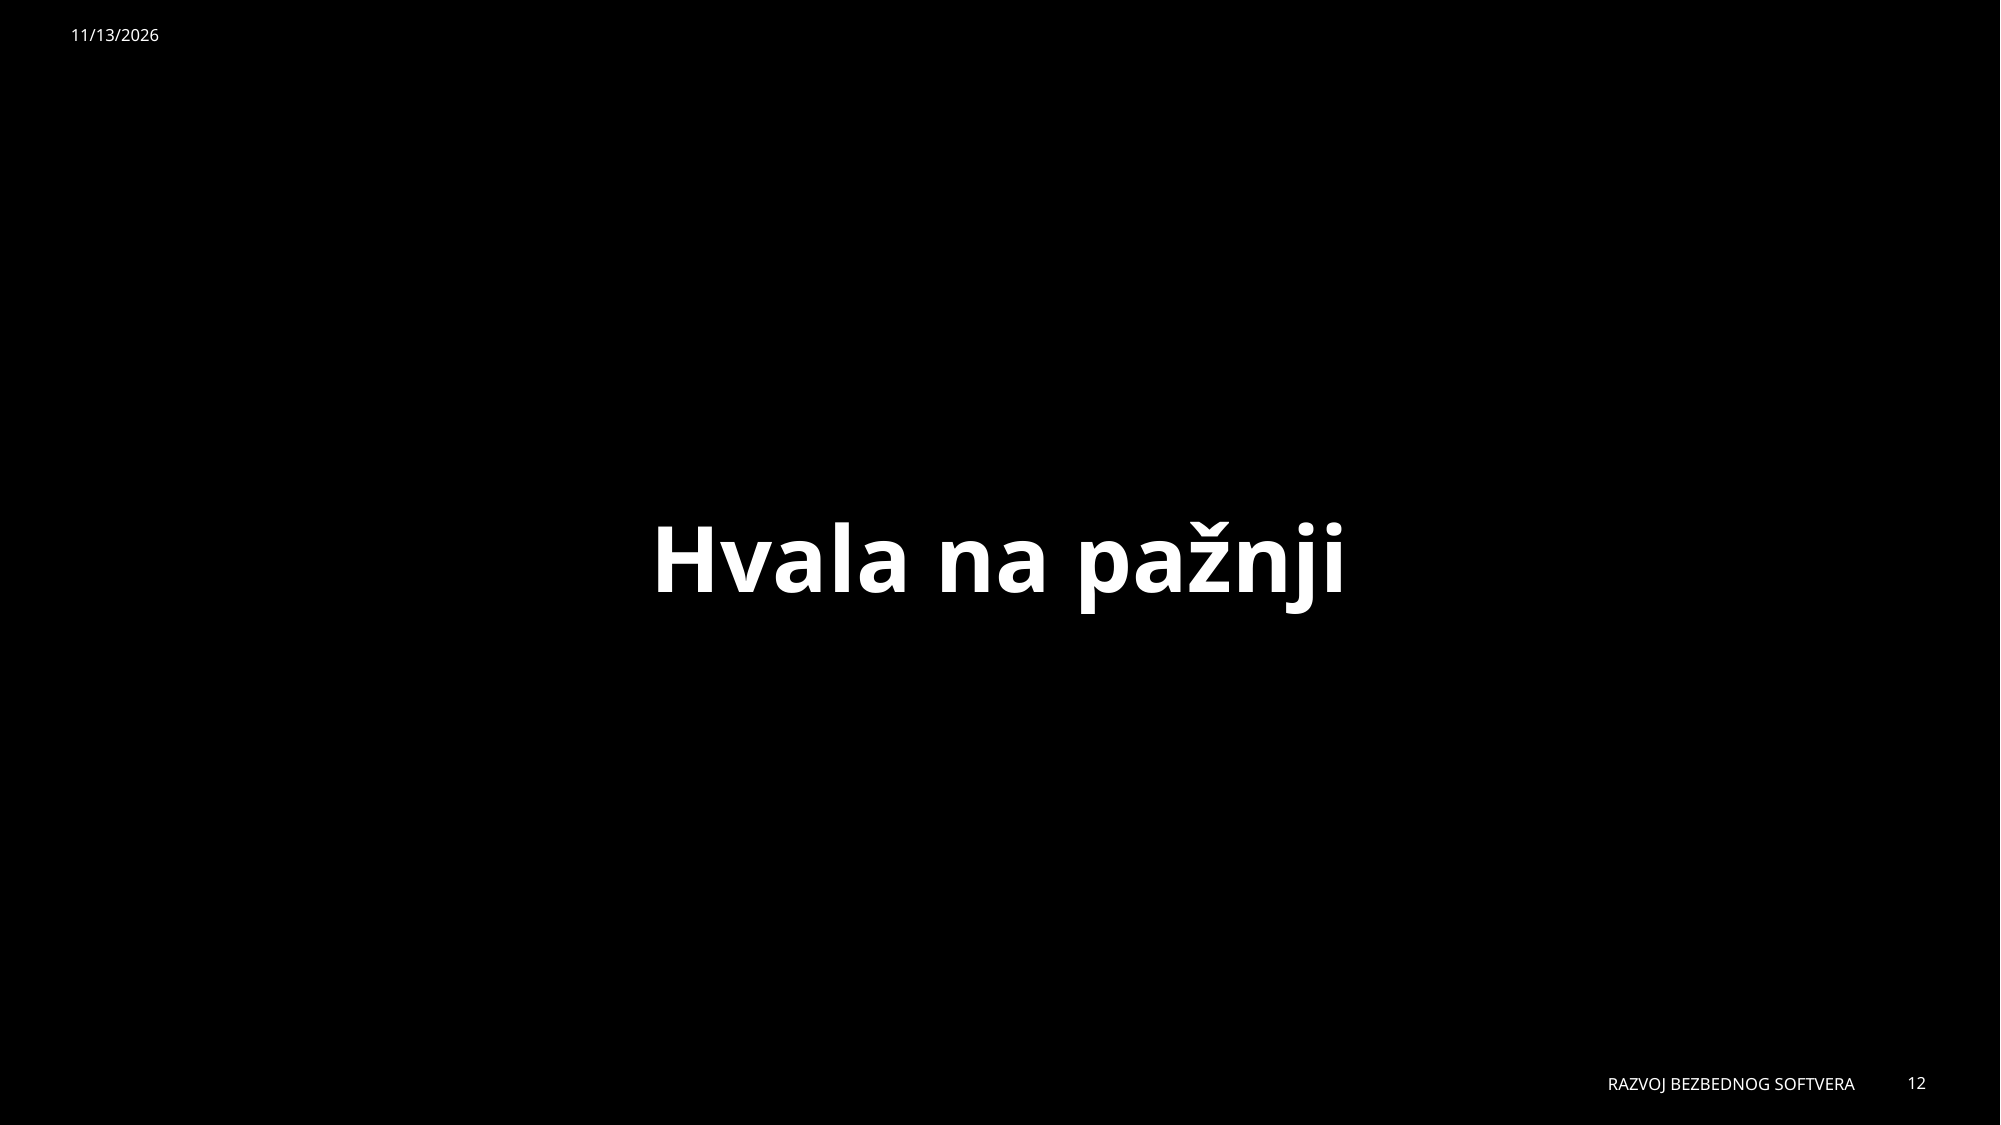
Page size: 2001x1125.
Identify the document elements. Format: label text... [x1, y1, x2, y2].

title Hvala na pažnji [406, 271, 1594, 854]
slide_number 12 [1870, 1054, 1942, 1114]
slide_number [55, 10, 506, 63]
footer RAZVOJ BEZBEDNOG SOFTVERA [1204, 1053, 1871, 1114]
